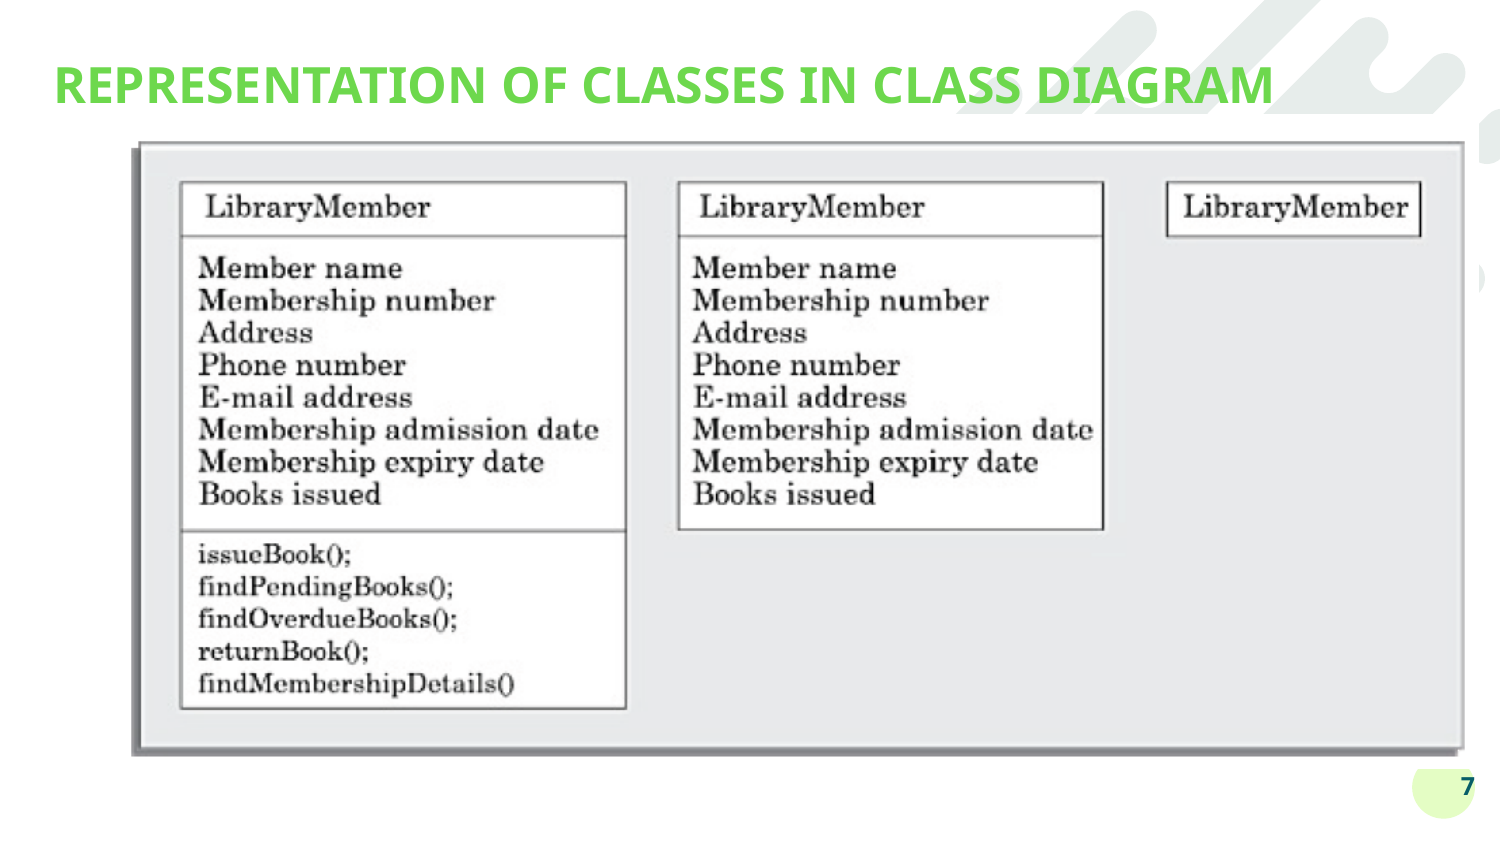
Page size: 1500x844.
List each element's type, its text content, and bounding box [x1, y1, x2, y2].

picture [123, 114, 1479, 769]
title REPRESENTATION OF CLASSES IN CLASS DIAGRAM [53, 20, 1412, 115]
slide_number 7 [1412, 777, 1475, 819]
